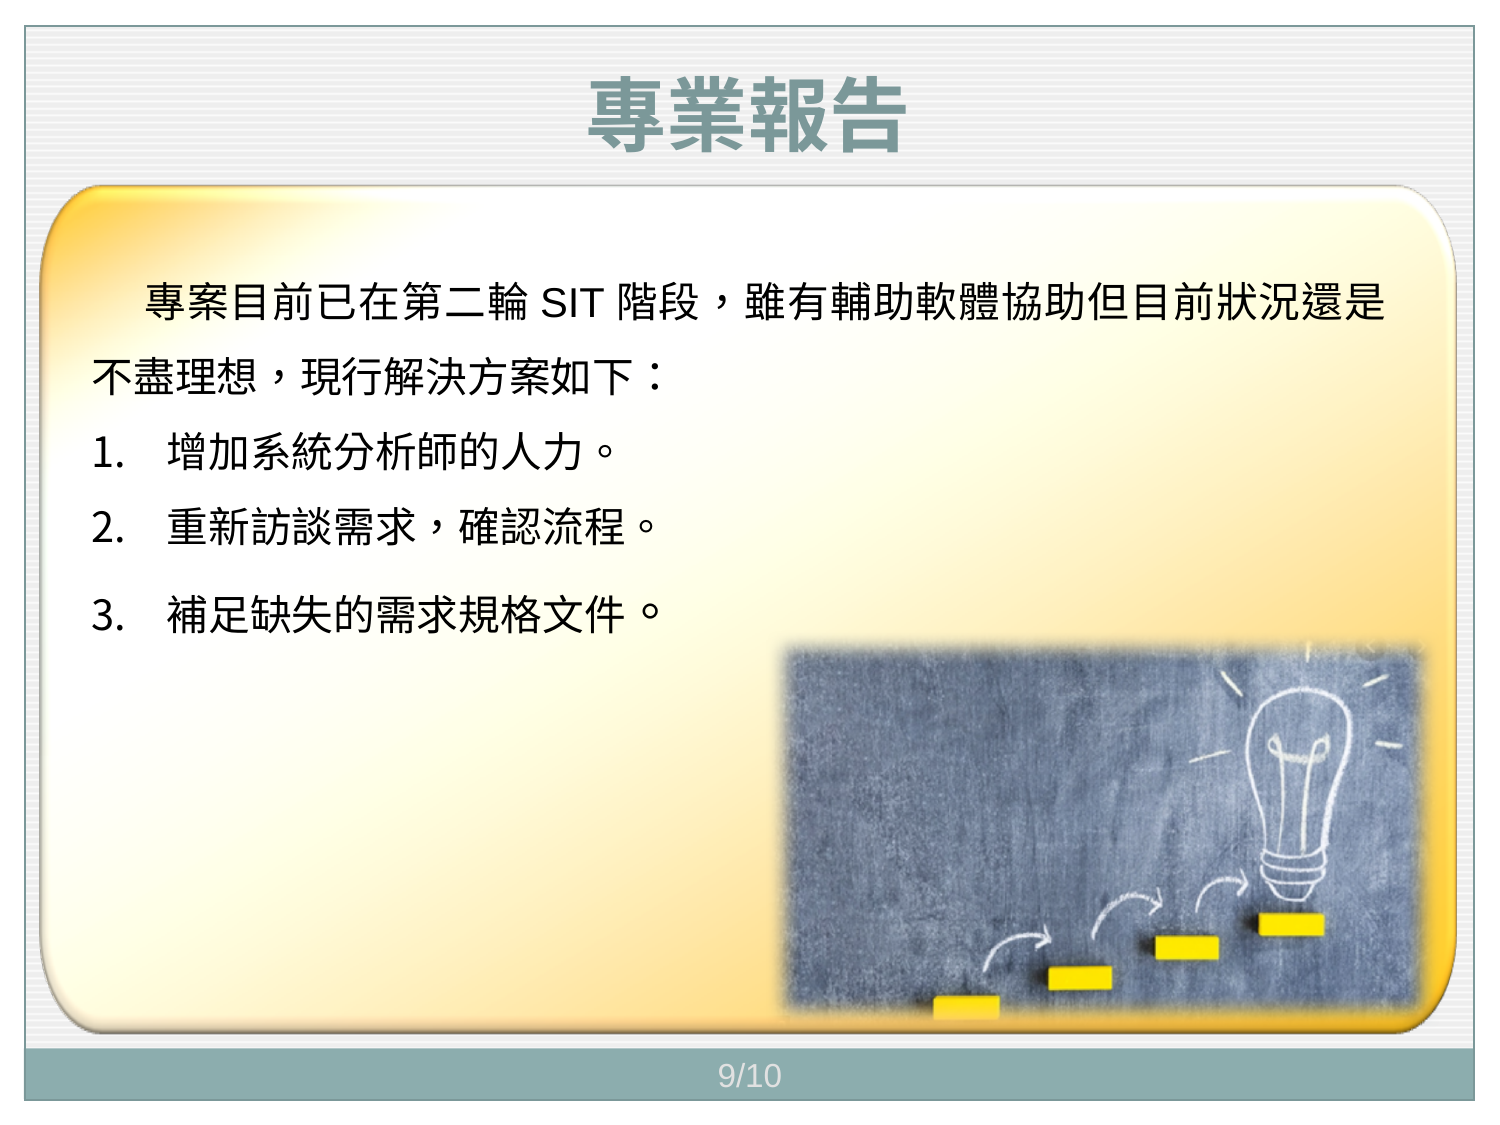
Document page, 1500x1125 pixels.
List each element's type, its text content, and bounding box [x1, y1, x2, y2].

slide_number 9/10 [699, 1050, 800, 1110]
title 專業報告 [37, 50, 1459, 170]
picture [37, 182, 1459, 1038]
